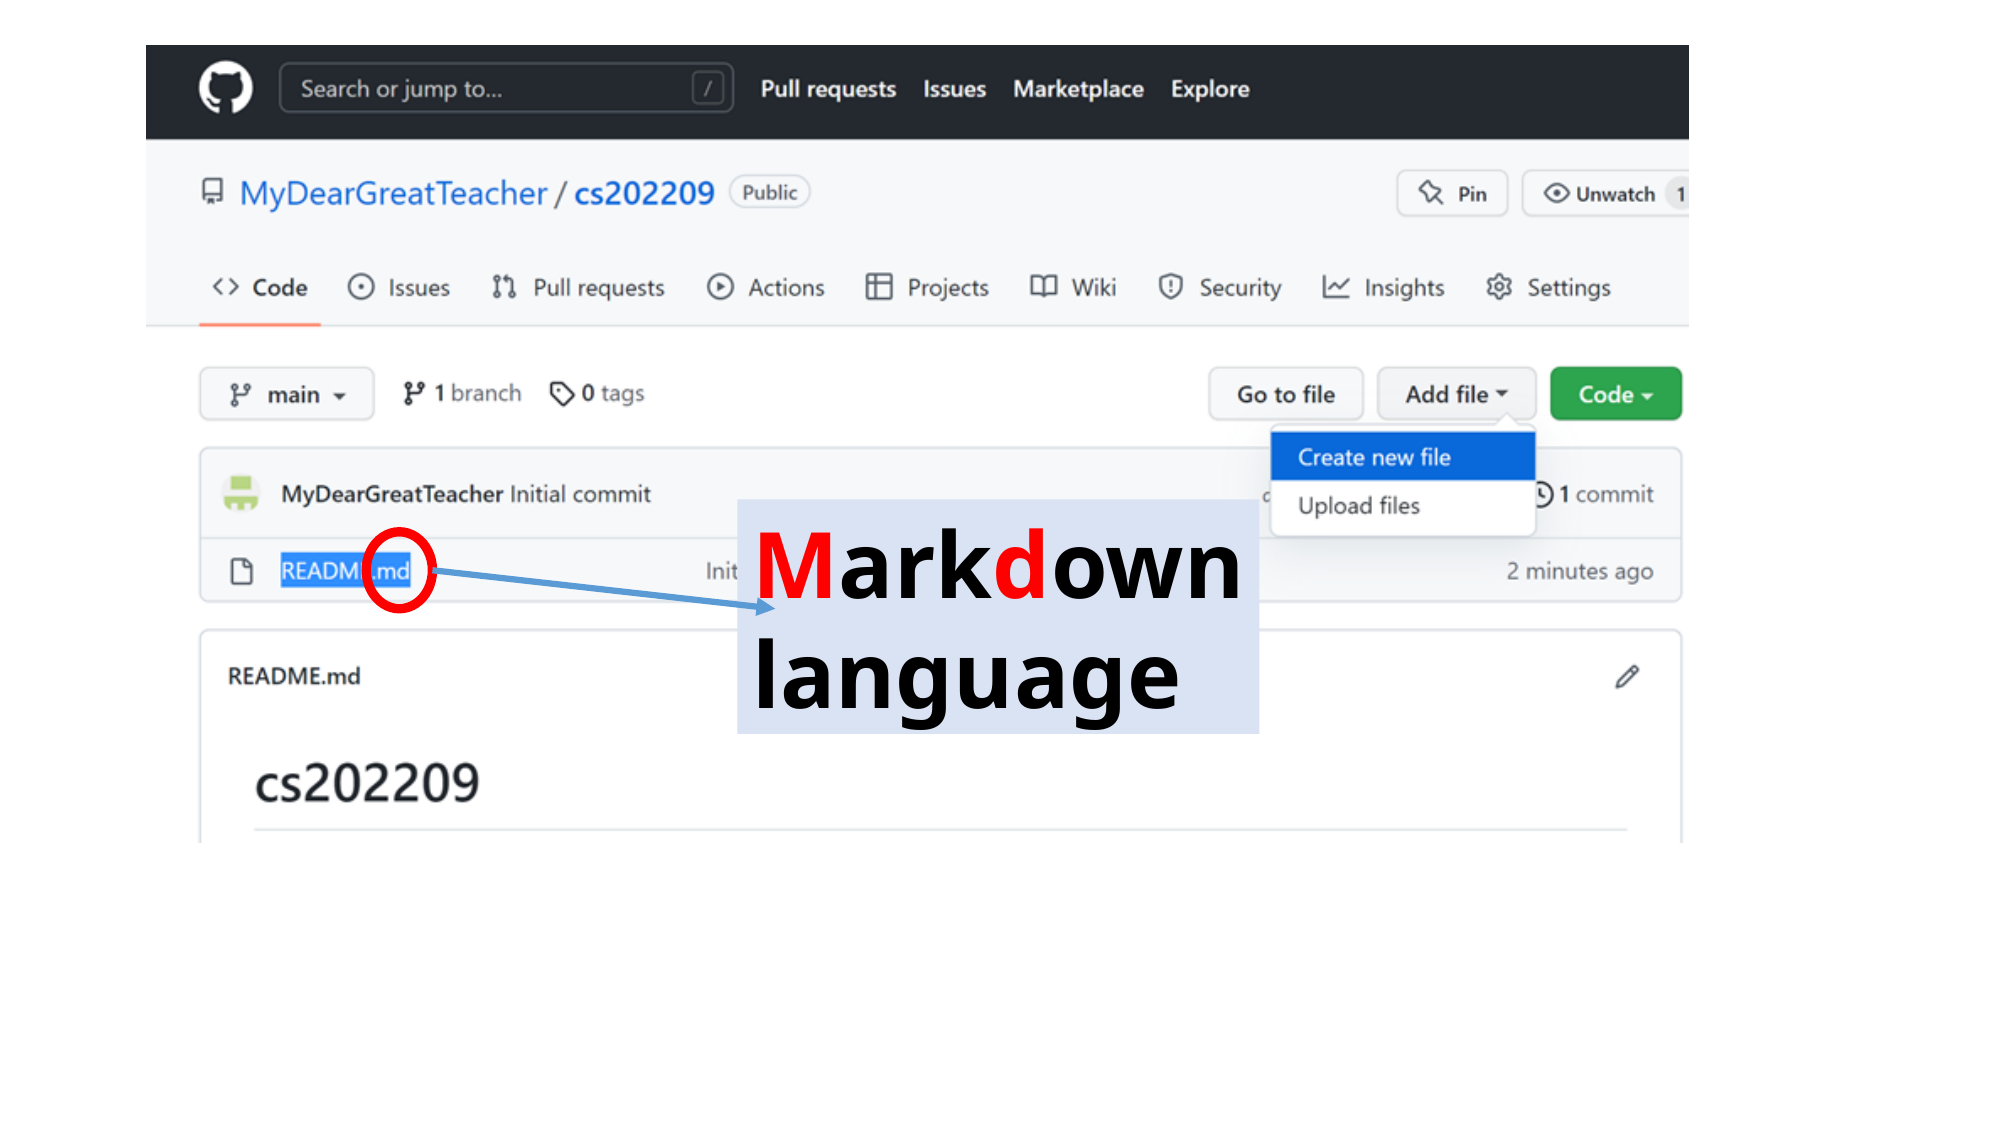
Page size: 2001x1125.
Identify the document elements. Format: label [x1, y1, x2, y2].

text_box [432, 570, 776, 609]
list [146, 45, 1689, 843]
